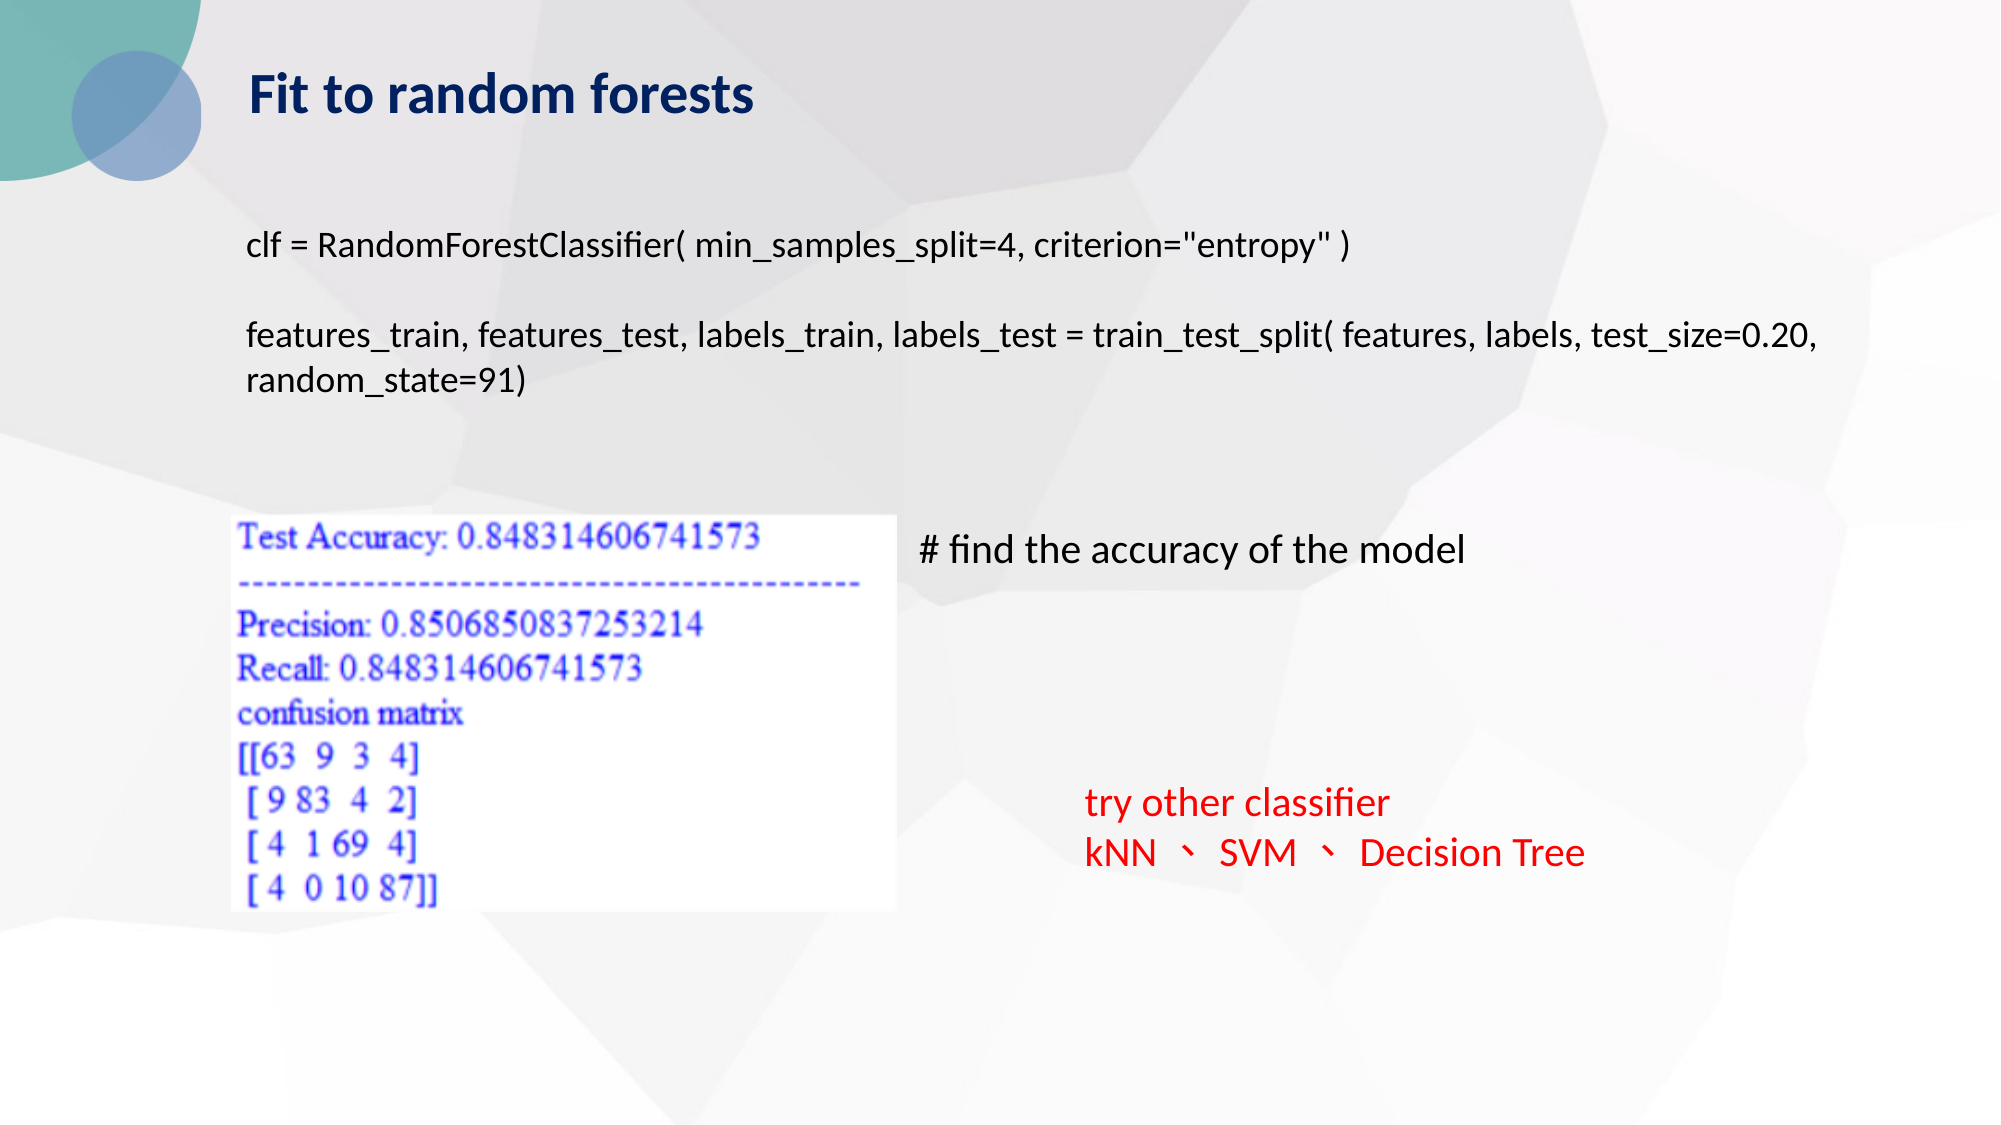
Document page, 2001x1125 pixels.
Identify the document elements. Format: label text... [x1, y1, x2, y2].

text_box # find the accuracy of the model [904, 514, 1482, 580]
text_box try other classifier kNN、SVM、Decision Tree [1069, 767, 1601, 883]
text_box Fit to random forests [234, 47, 770, 133]
text_box clf = RandomForestClassifier( min_samples_split=4, criterion="entropy" ) features_train, features_test, labels_train, labels_test = train_test_split( features, labels, test_size=0.20, random_state=91) [231, 213, 1880, 408]
picture [0, 0, 2001, 1125]
